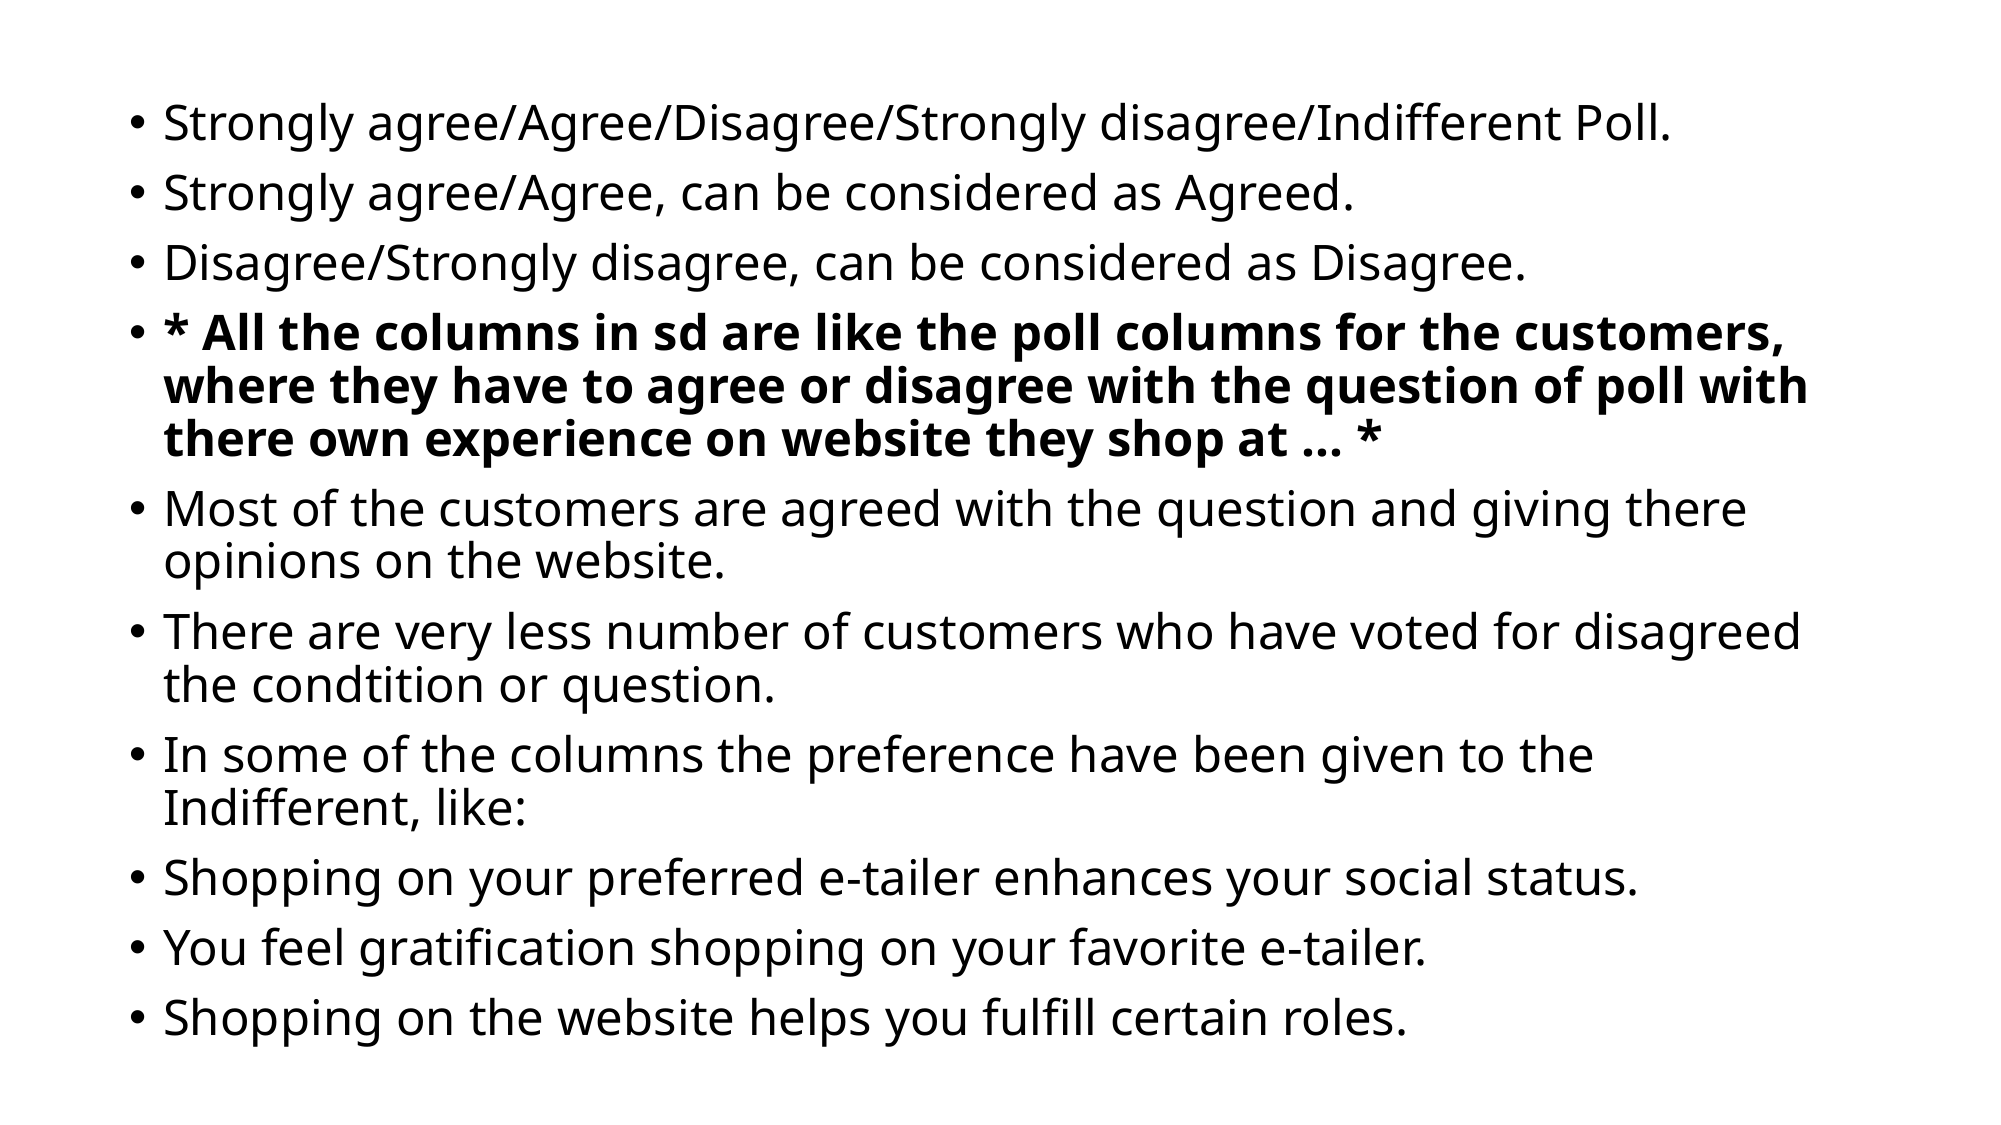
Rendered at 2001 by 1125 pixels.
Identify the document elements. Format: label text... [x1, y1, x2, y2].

list Strongly agree/Agree/Disagree/Strongly disagree/Indifferent Poll. Strongly agree/Agree, can be considered as Agreed. Disagree/Strongly disagree, can be considered as Disagree. * All the columns in sd are like the poll columns for the customers, where they have to agree or disagree with the question of poll with there own experience on website they shop at ... * Most of the customers are agreed with the question and giving there opinions on the website. There are very less number of customers who have voted for disagreed the condtition or question. In some of the columns the preference have been given to the Indifferent, like: Shopping on your preferred e-tailer enhances your social status. You feel gratification shopping on your favorite e-tailer. Shopping on the website helps you fulfill certain roles. [114, 90, 1840, 1066]
